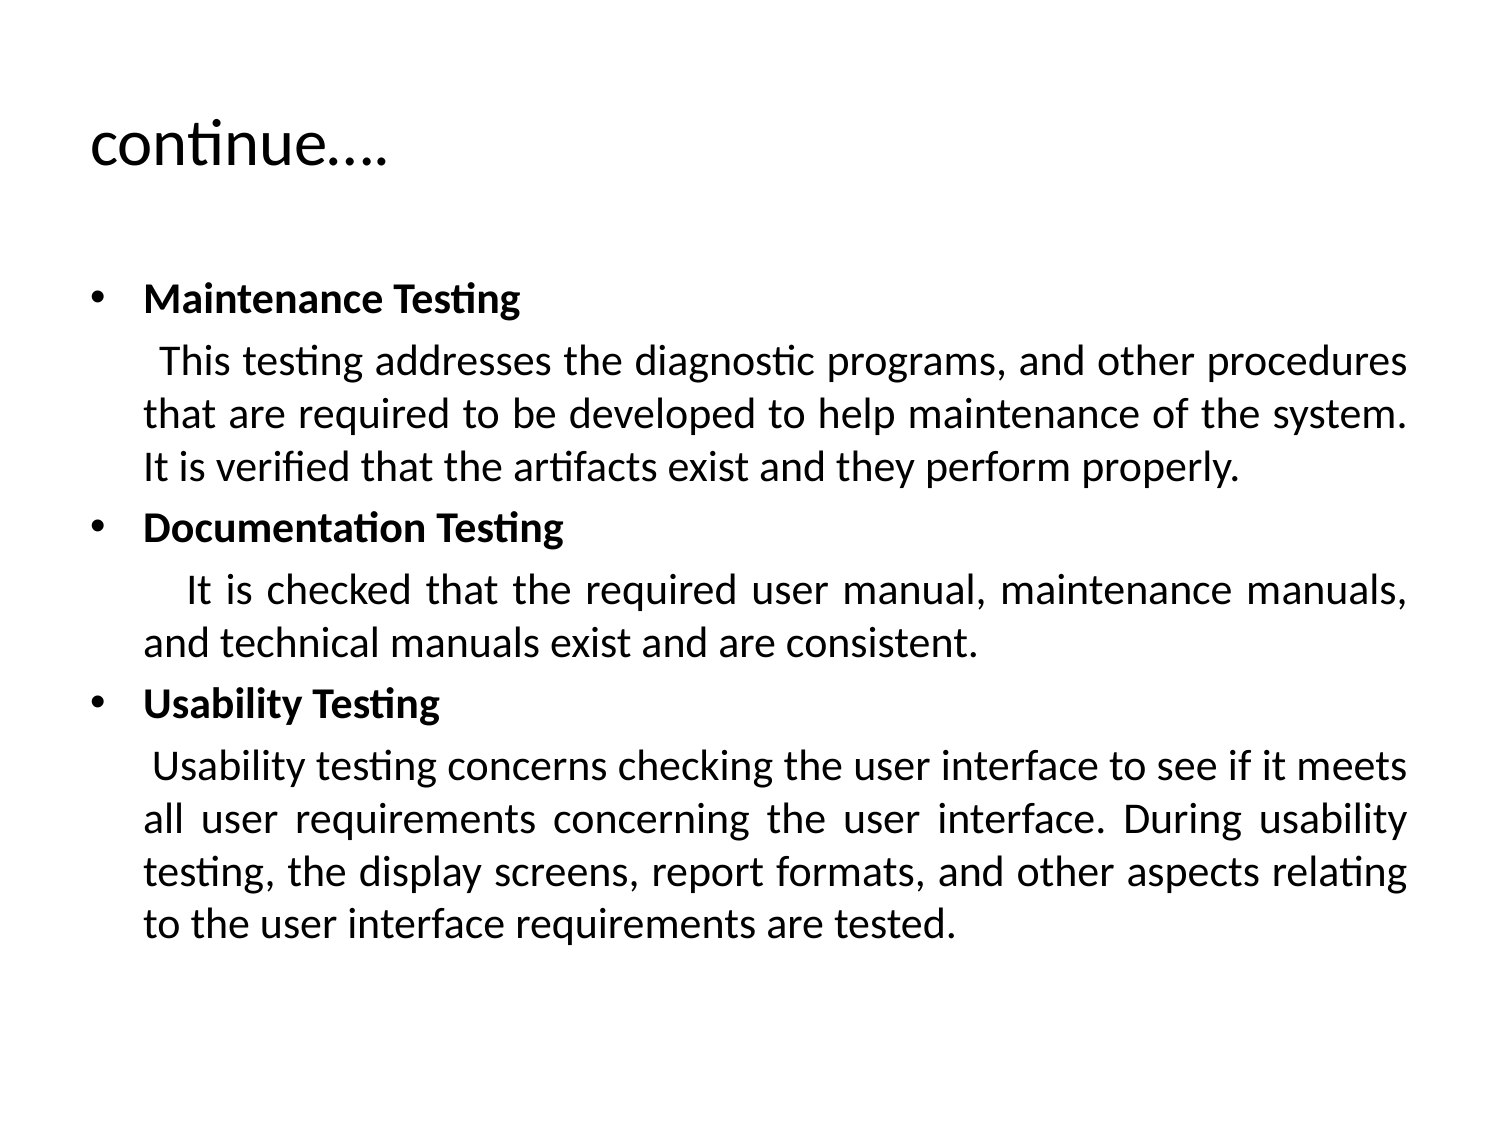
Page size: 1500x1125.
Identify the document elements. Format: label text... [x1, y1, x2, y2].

title continue…. [75, 45, 1425, 233]
list Maintenance Testing This testing addresses the diagnostic programs, and other procedures that are required to be developed to help maintenance of the system. It is verified that the artifacts exist and they perform properly. Documentation Testing It is checked that the required user manual, maintenance manuals, and technical manuals exist and are consistent. Usability Testing Usability testing concerns checking the user interface to see if it meets all user requirements concerning the user interface. During usability testing, the display screens, report formats, and other aspects relating to the user interface requirements are tested. [75, 262, 1425, 1005]
